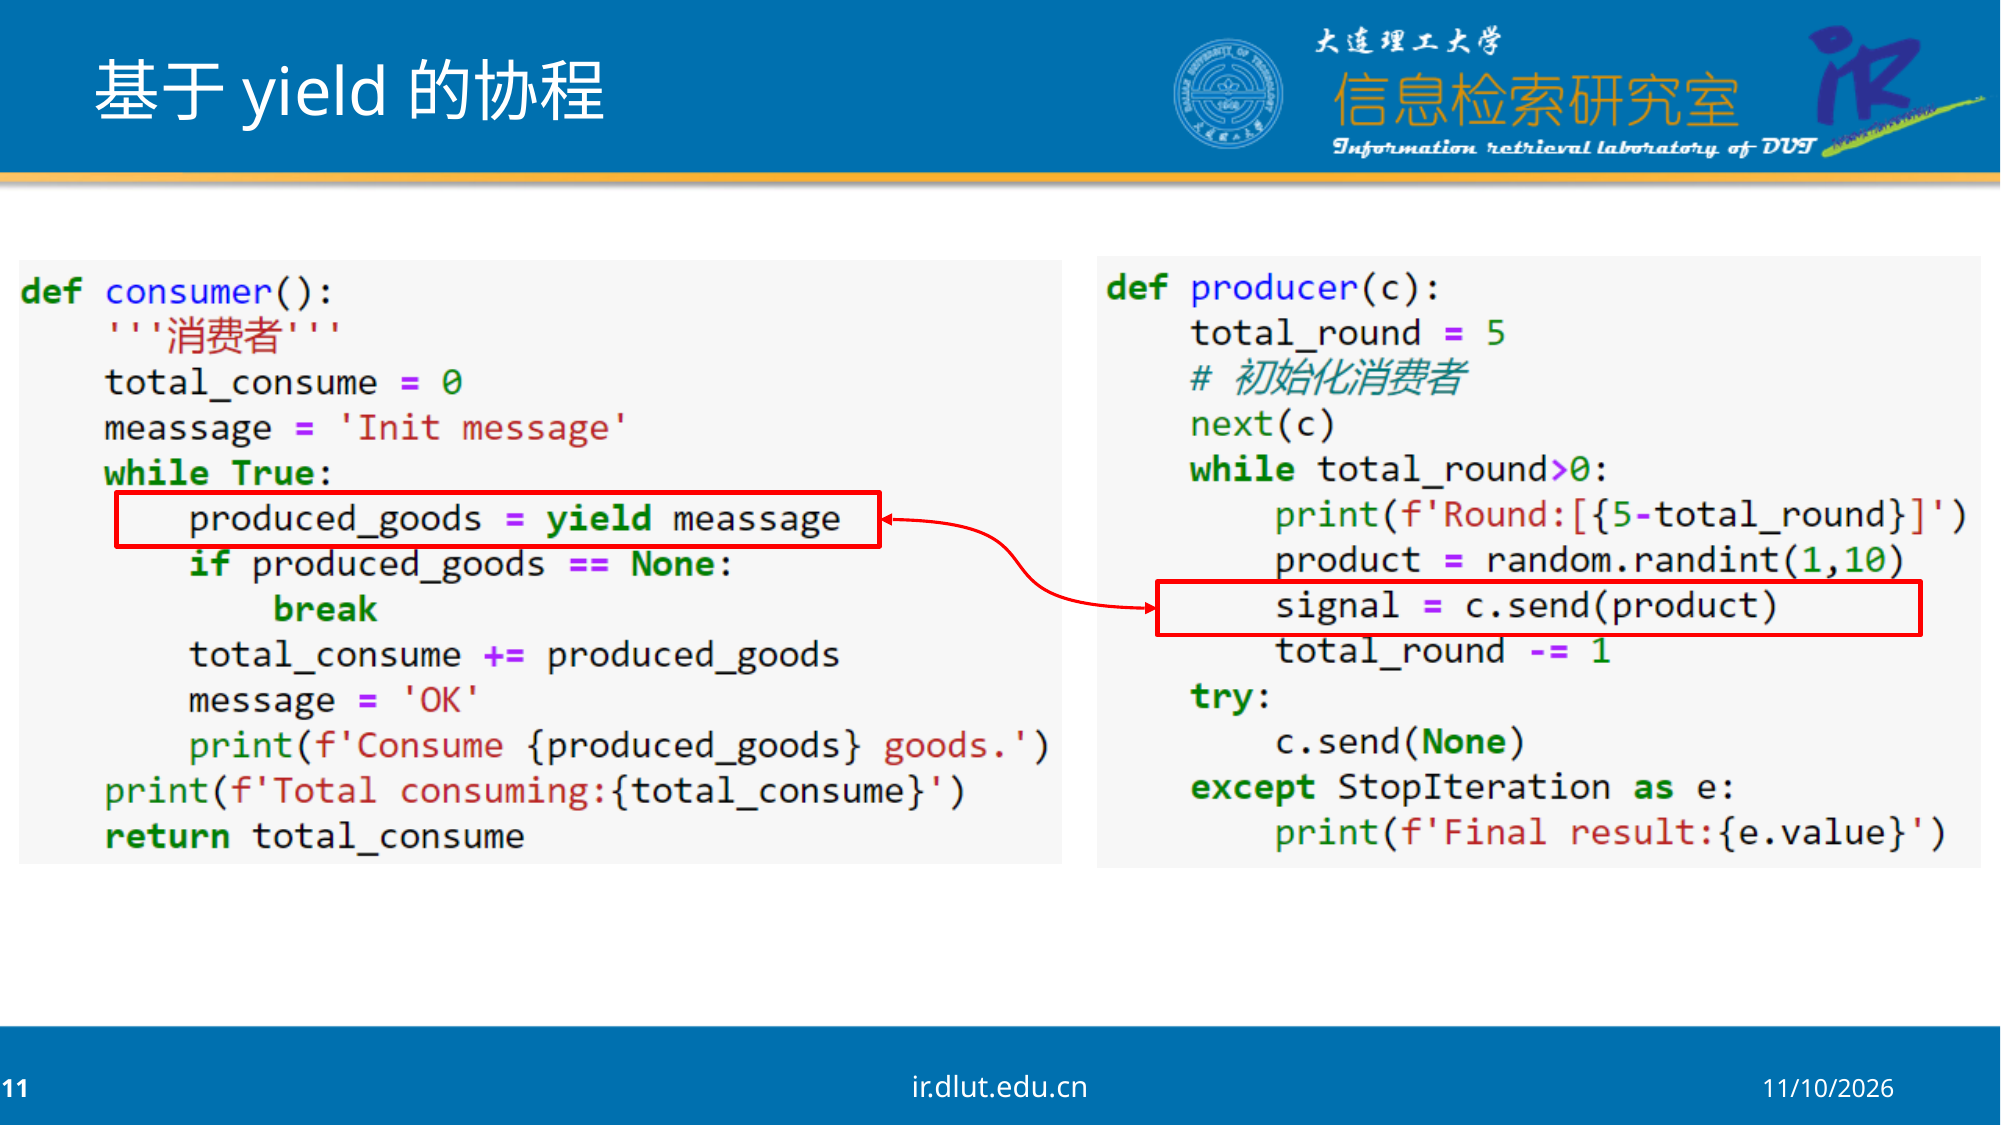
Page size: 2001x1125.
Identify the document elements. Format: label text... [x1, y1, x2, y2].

title 基于yield的协程 [78, 40, 1258, 138]
picture [0, 0, 2001, 1125]
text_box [879, 519, 1158, 609]
